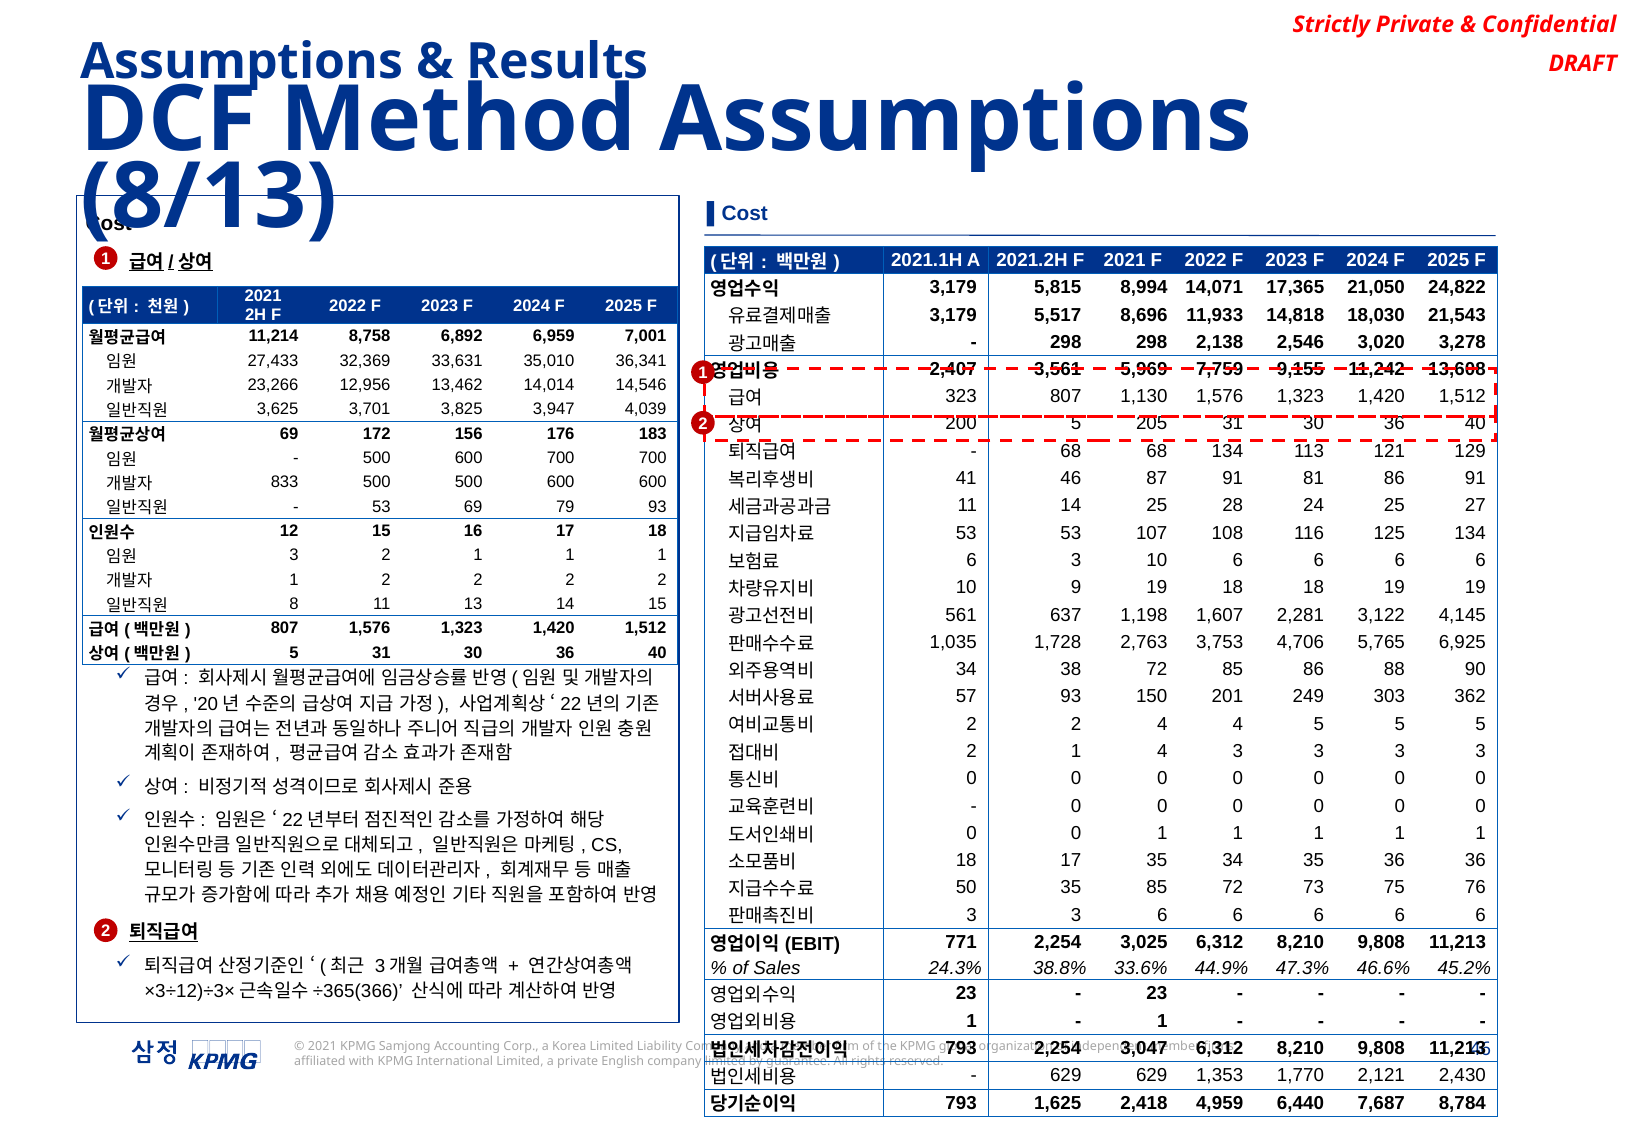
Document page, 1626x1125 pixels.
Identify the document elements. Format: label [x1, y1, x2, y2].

table_cell [884, 1062, 988, 1089]
table_cell [705, 1090, 883, 1116]
picture [129, 1038, 263, 1071]
table_cell [989, 356, 1497, 368]
table_cell [884, 441, 988, 928]
table_cell [989, 1090, 1497, 1116]
table_cell [705, 274, 883, 355]
text_box [704, 180, 1496, 240]
table_header [218, 287, 677, 323]
table_cell [705, 1062, 883, 1089]
table_cell [705, 356, 883, 368]
table_cell [705, 441, 883, 928]
table_header [83, 287, 217, 323]
table_cell [884, 274, 988, 355]
text_box [691, 360, 1497, 442]
table_cell [989, 929, 1497, 979]
table_cell [884, 356, 988, 368]
table_cell [83, 519, 677, 615]
table_cell [83, 616, 677, 664]
table_cell [884, 929, 988, 979]
table_cell [705, 929, 883, 979]
table_cell [884, 1035, 988, 1061]
table_cell [705, 1035, 883, 1061]
table_cell [83, 422, 677, 518]
table_cell [989, 980, 1497, 1034]
text_box [76, 195, 680, 1023]
table_cell [989, 1035, 1497, 1061]
table_cell [989, 274, 1497, 355]
table_cell [83, 324, 677, 421]
table_cell [989, 1062, 1497, 1089]
text_box [65, 37, 1475, 178]
table_cell [989, 441, 1497, 928]
table_cell [705, 980, 883, 1034]
table_cell [884, 1090, 988, 1116]
table_header [884, 247, 988, 273]
table_header [705, 247, 883, 273]
table_header [989, 247, 1497, 273]
table_cell [884, 980, 988, 1034]
